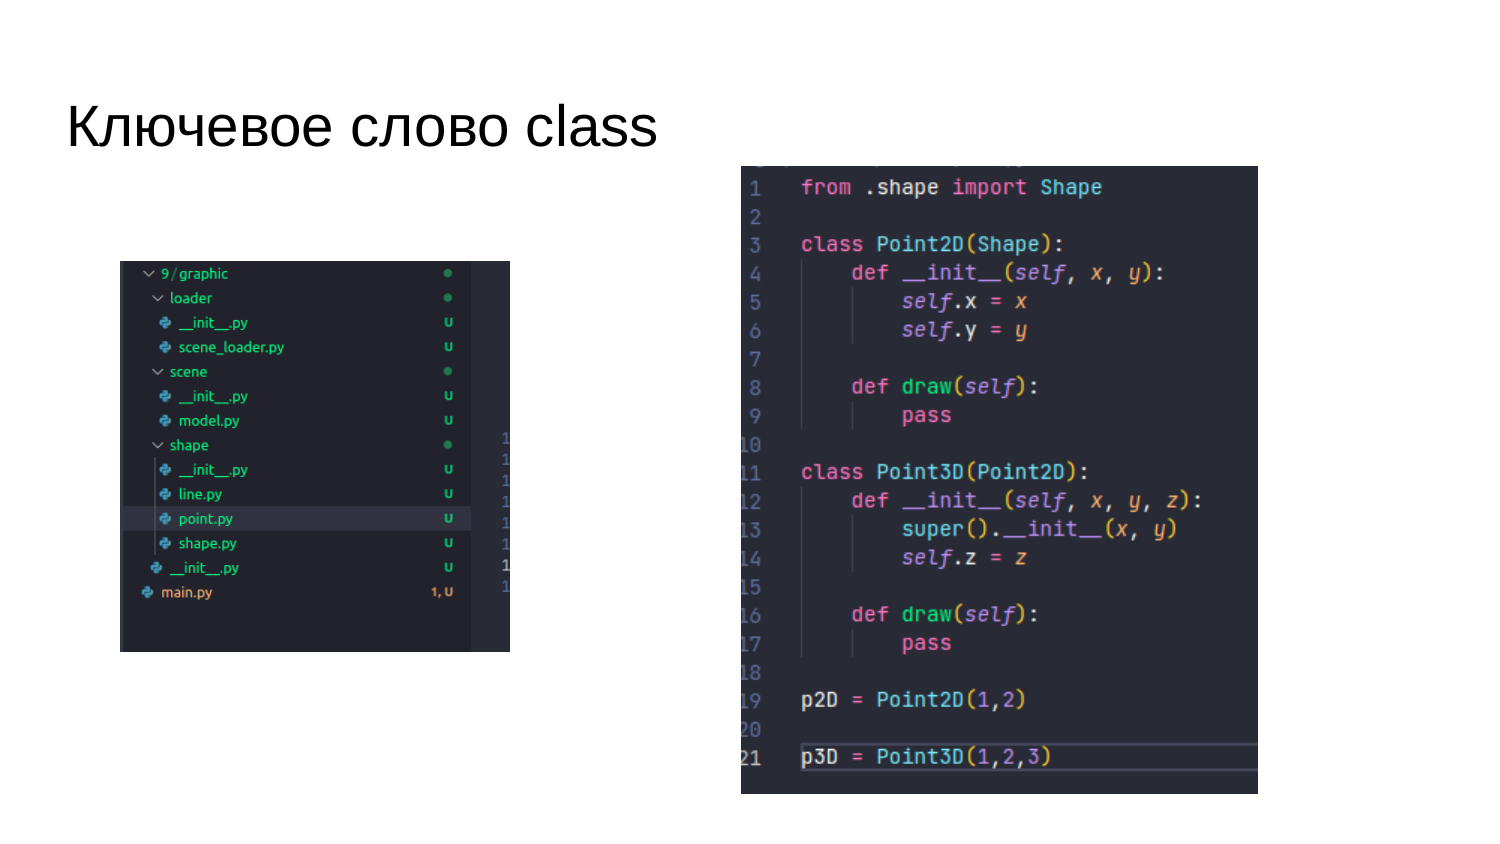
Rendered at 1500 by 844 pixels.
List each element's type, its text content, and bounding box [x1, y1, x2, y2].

picture [119, 261, 510, 652]
picture [740, 166, 1258, 794]
title Ключевое слово class [51, 72, 1449, 167]
